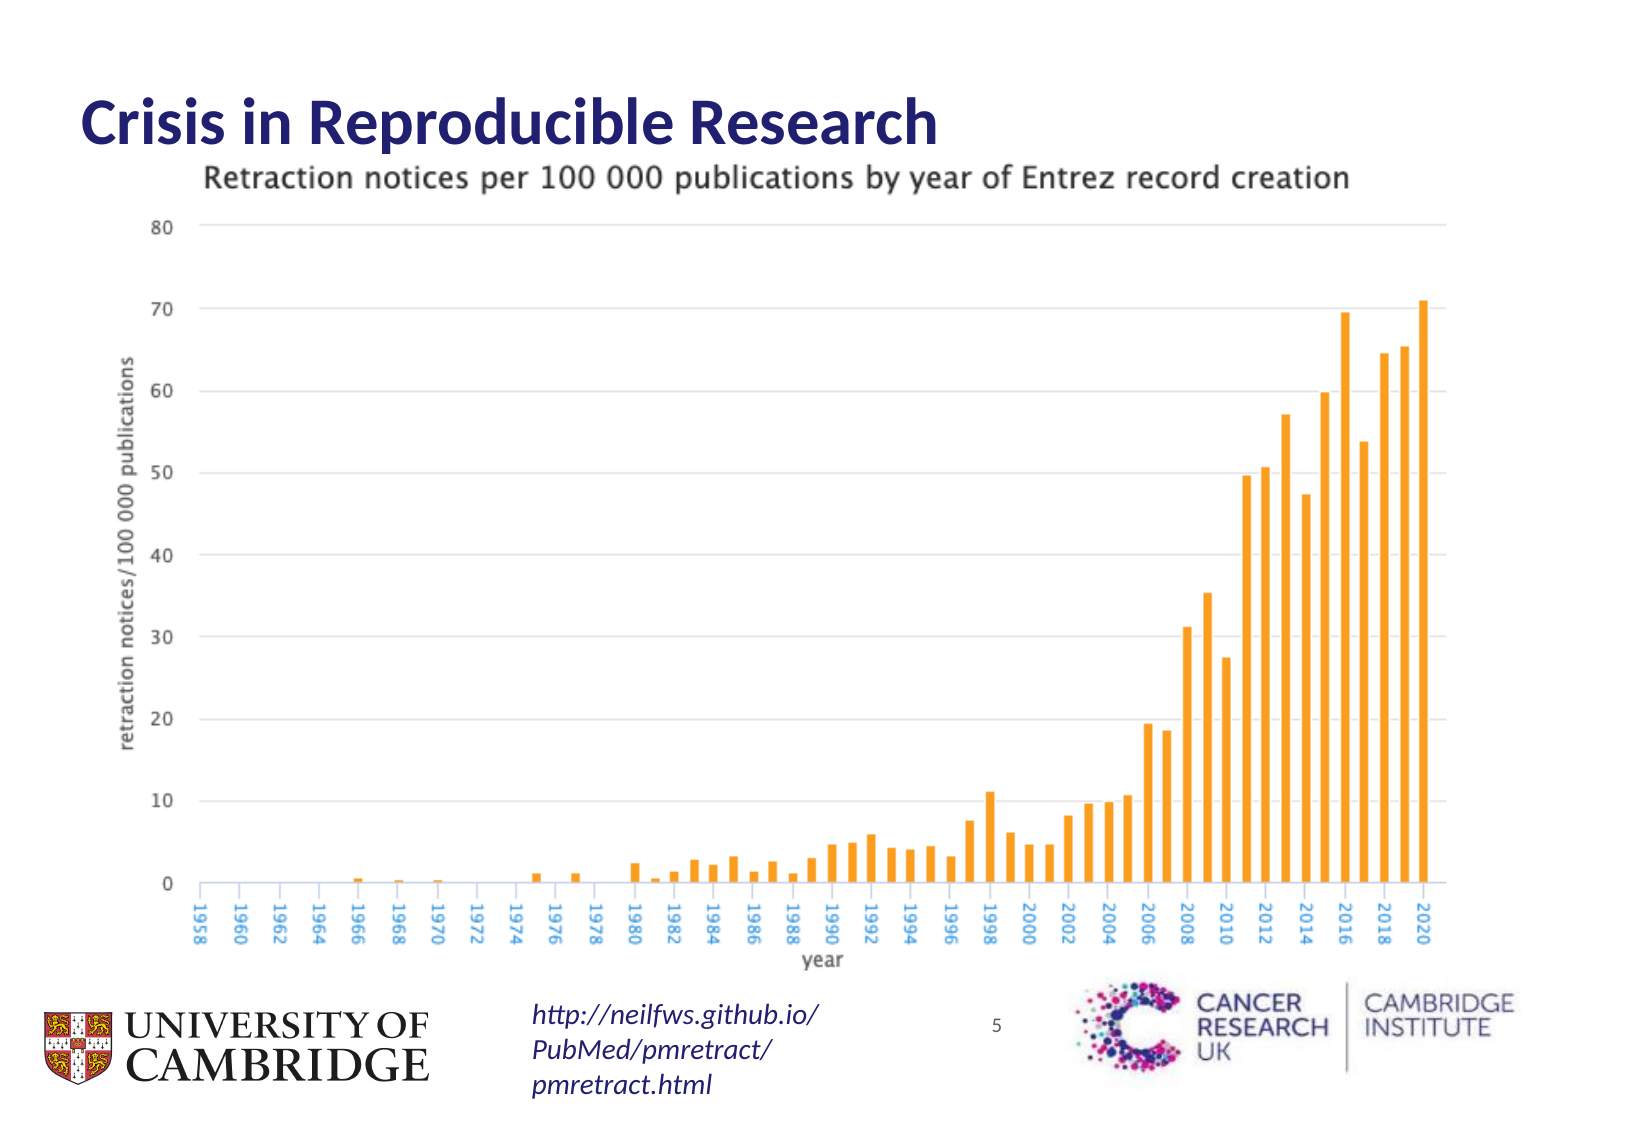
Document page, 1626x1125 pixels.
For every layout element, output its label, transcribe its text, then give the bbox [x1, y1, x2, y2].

text_box http://neilfws.github.io/PubMed/pmretract/pmretract.html [517, 987, 950, 1108]
picture [103, 153, 1568, 1101]
title Crisis in Reproducible Research [81, 83, 1544, 246]
picture [44, 1011, 429, 1085]
slide_number 5 [991, 1011, 1037, 1074]
